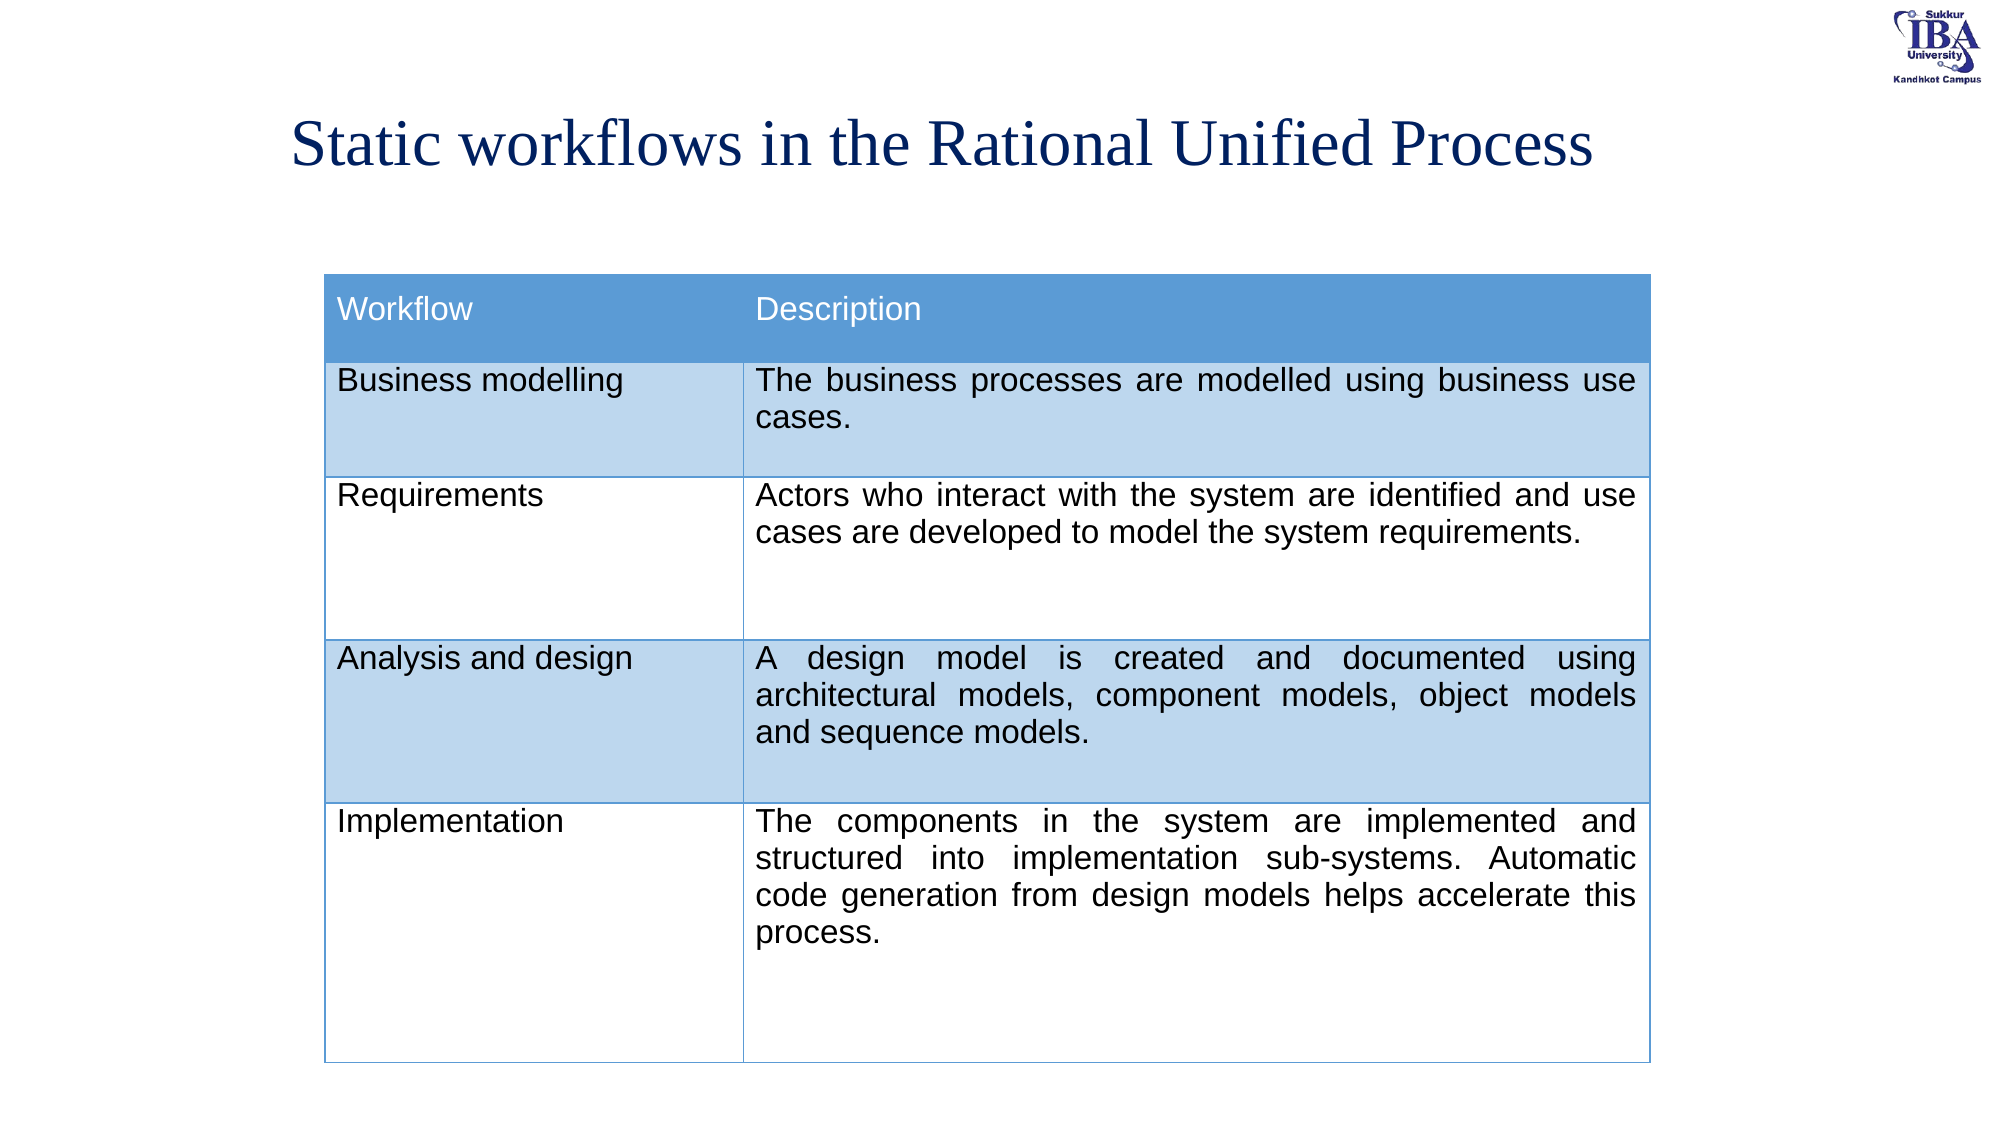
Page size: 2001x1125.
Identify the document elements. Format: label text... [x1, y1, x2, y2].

table_cell A design model is created and documented using architectural models, component models, object models and sequence models. [744, 641, 1649, 802]
table_cell Analysis and design [326, 641, 743, 802]
table_cell Requirements [326, 478, 743, 639]
text_box [287, 1050, 438, 1088]
table_header Workflow [326, 276, 743, 361]
title Static workflows in the Rational Unified Process [275, 50, 1688, 238]
table_cell Business modelling [326, 363, 743, 476]
table_cell Implementation [326, 804, 743, 1062]
table_header Description [744, 276, 1649, 361]
table_cell Actors who interact with the system are identified and use cases are developed to model the system requirements. [744, 478, 1649, 639]
table_cell The business processes are modelled using business use cases. [744, 363, 1649, 476]
picture [1890, 0, 1984, 94]
table_cell The components in the system are implemented and structured into implementation sub-systems. Automatic code generation from design models helps accelerate this process. [744, 804, 1649, 1062]
